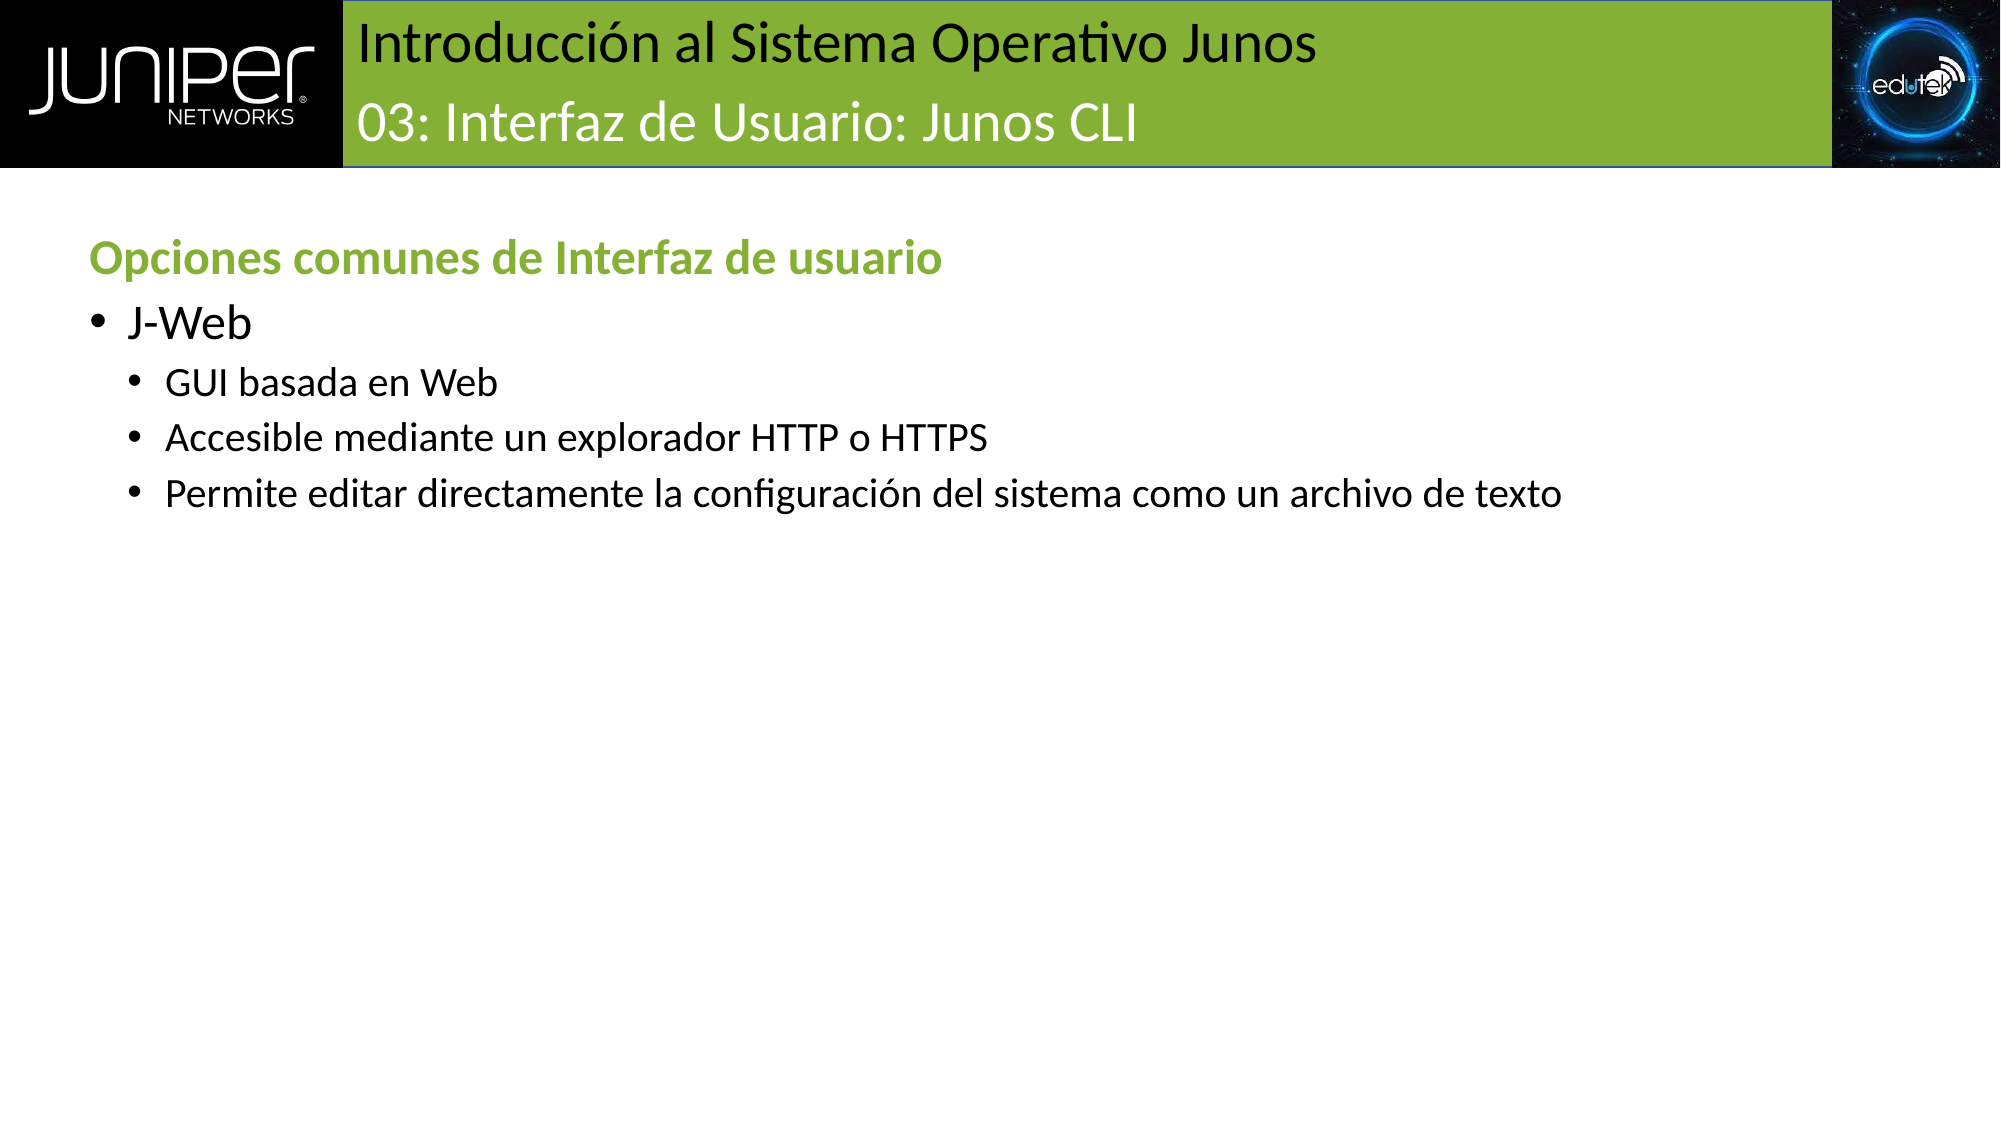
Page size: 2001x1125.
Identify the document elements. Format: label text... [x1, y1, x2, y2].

picture [1832, 84, 2000, 168]
title Introducción al Sistema Operativo Junos [342, 3, 2000, 84]
picture [0, 0, 343, 168]
list Opciones comunes de Interfaz de usuario J-Web GUI basada en Web Accesible mediante un explorador HTTP o HTTPS Permite editar directamente la configuración del sistema como un archivo de texto [74, 224, 1926, 938]
list 03: Interfaz de Usuario: Junos CLI [342, 83, 1606, 168]
